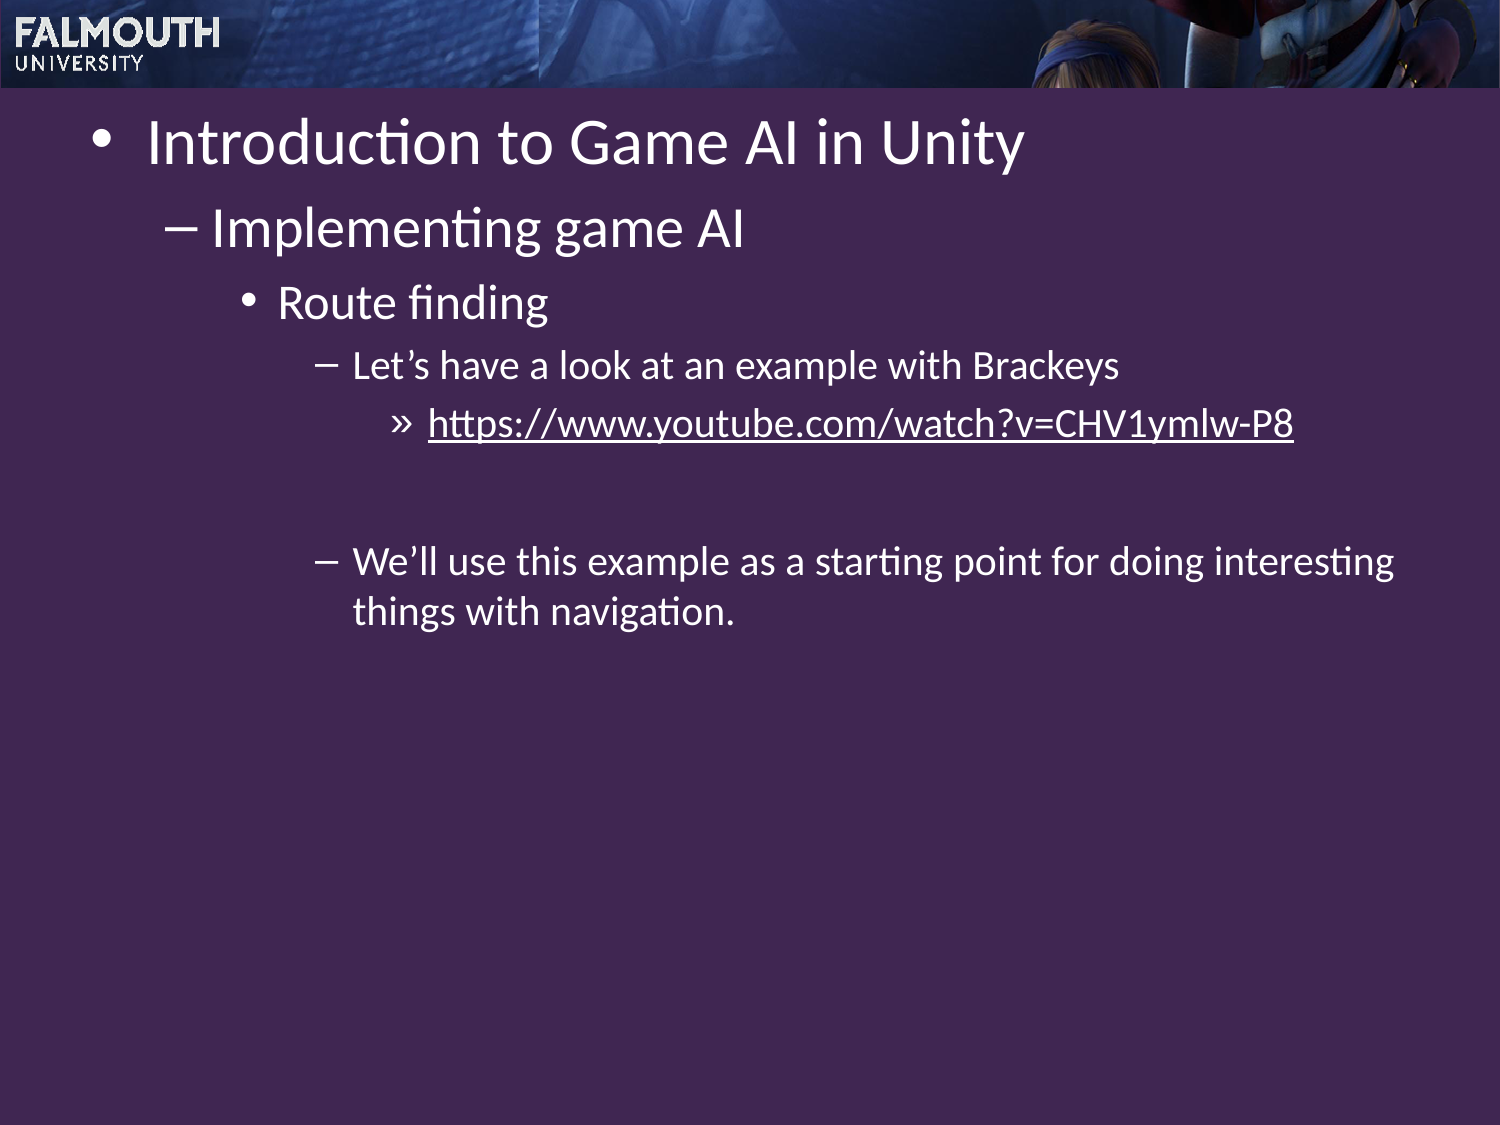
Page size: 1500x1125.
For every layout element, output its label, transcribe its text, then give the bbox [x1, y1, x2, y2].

list Introduction to Game AI in Unity Implementing game AI Route finding Let’s have a look at an example with Brackeys https://www.youtube.com/watch?v=CHV1ymlw-P8 We’ll use this example as a starting point for doing interesting things with navigation. [75, 90, 1425, 1125]
picture [0, 0, 1500, 90]
